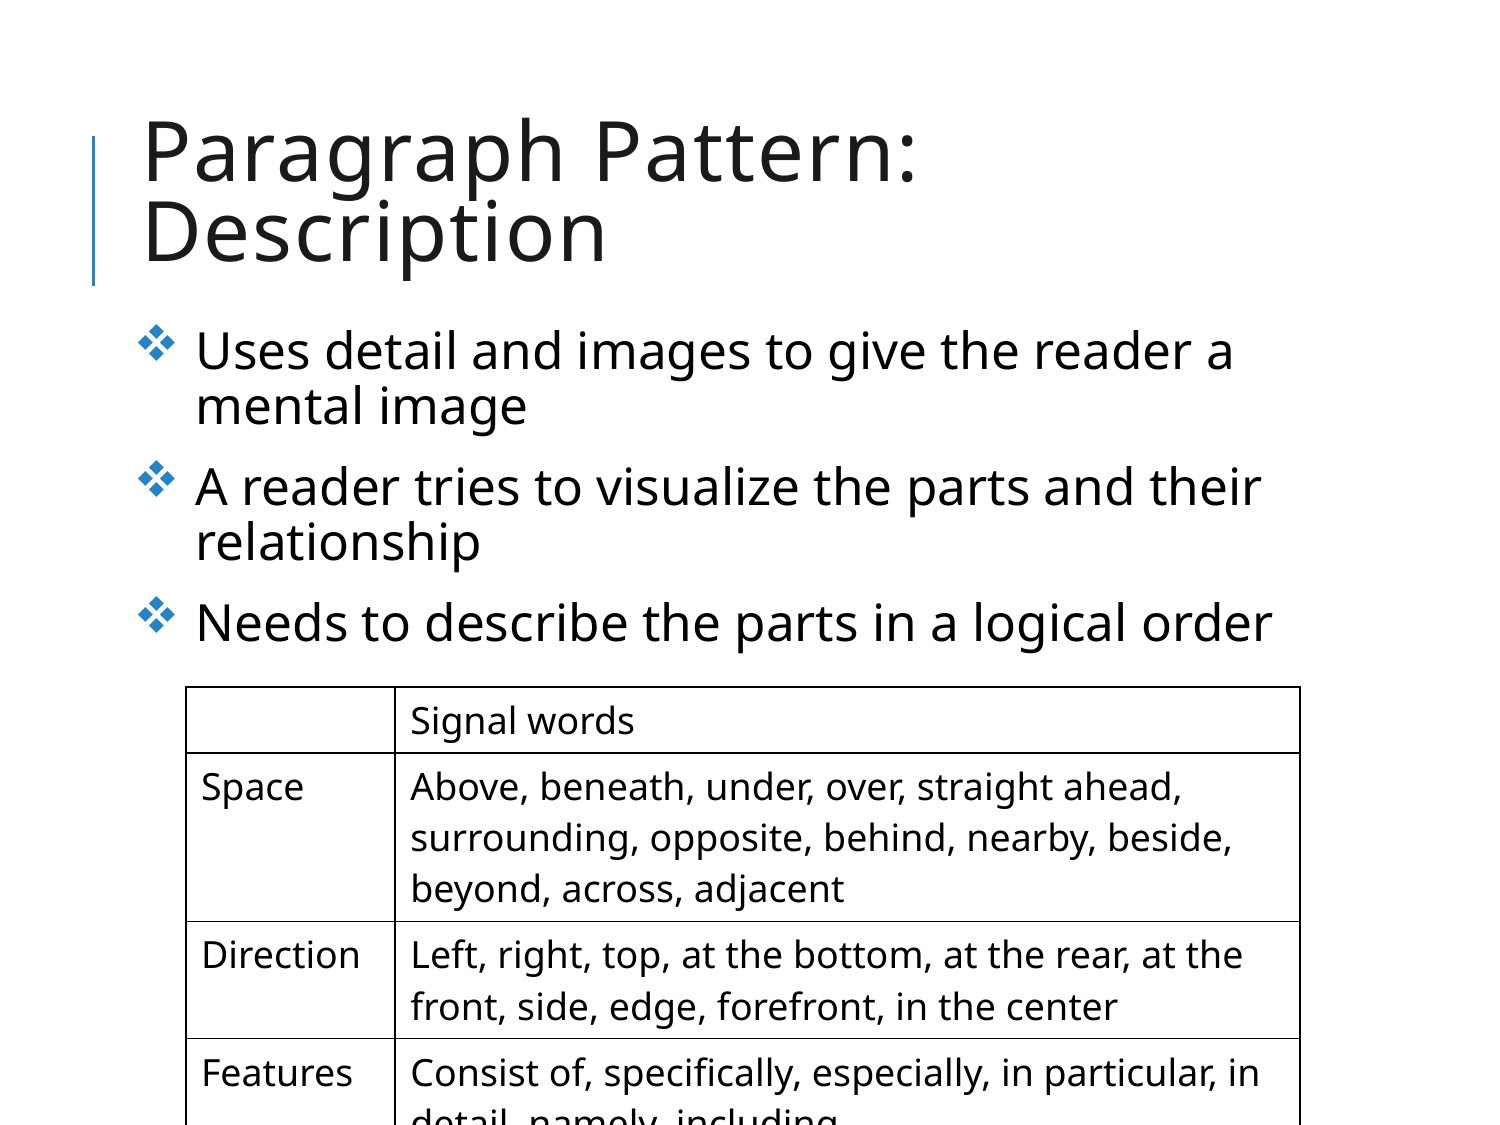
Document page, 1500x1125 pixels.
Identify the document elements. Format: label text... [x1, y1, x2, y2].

table_cell Features [187, 1039, 394, 1125]
table_cell Above, beneath, under, over, straight ahead, surrounding, opposite, behind, nearby, beside, beyond, across, adjacent [396, 754, 1299, 921]
table_cell Space [187, 754, 394, 921]
table_cell Direction [187, 922, 394, 1038]
table_header [187, 688, 394, 752]
table_header Signal words [396, 688, 1299, 752]
list Uses detail and images to give the reader a mental image A reader tries to visualize the parts and their relationship Needs to describe the parts in a logical order [126, 317, 1322, 666]
table_cell Left, right, top, at the bottom, at the rear, at the front, side, edge, forefront, in the center [396, 922, 1299, 1038]
table_cell Consist of, specifically, especially, in particular, in detail, namely, including [396, 1039, 1299, 1125]
title Paragraph Pattern: Description [126, 96, 1322, 300]
